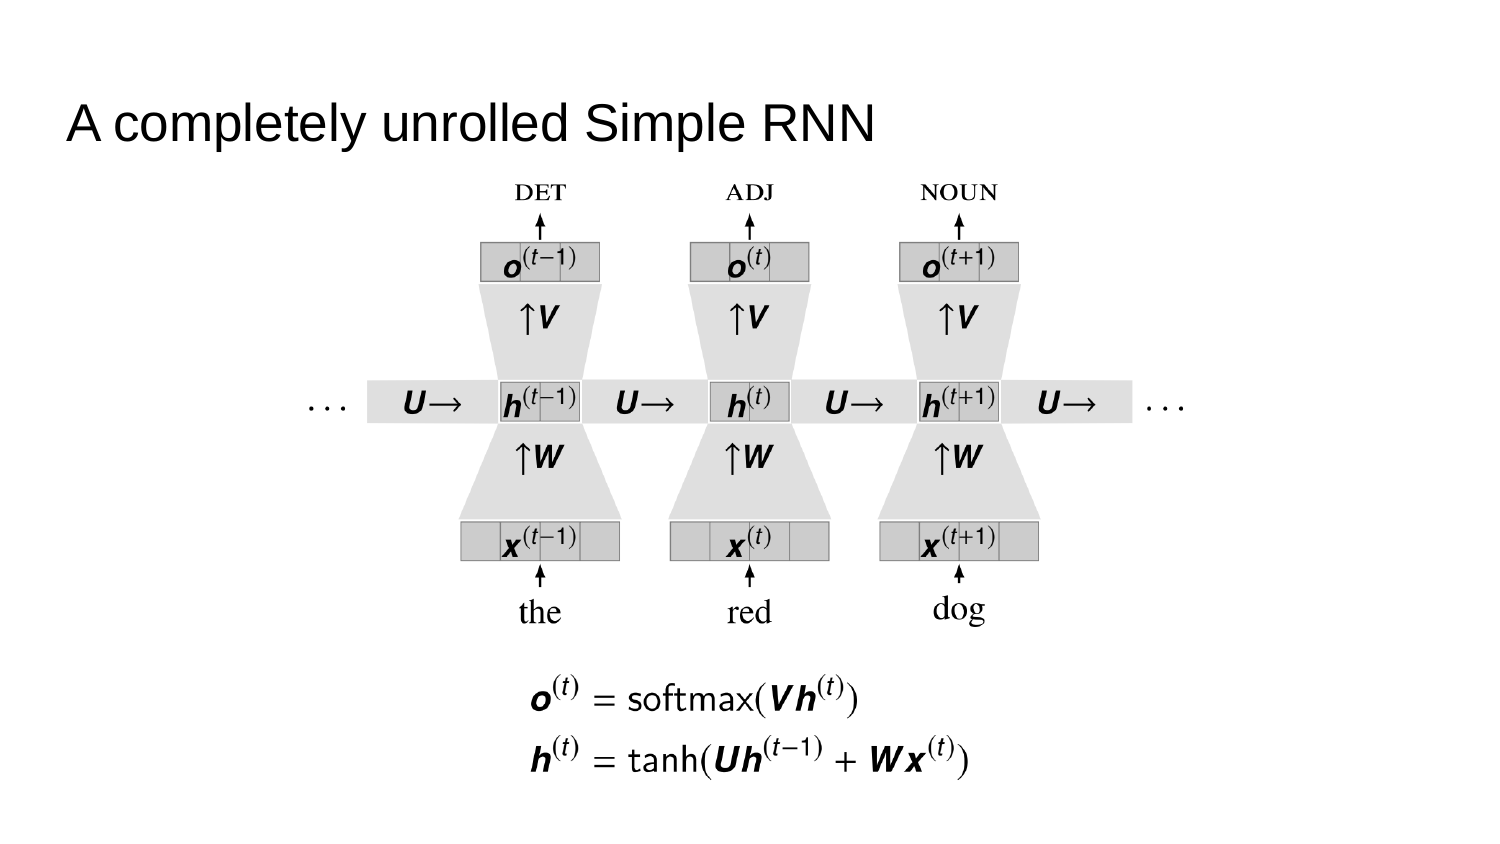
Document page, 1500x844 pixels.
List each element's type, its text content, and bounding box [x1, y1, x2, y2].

title A completely unrolled Simple RNN [51, 72, 1449, 167]
picture [258, 162, 1242, 791]
